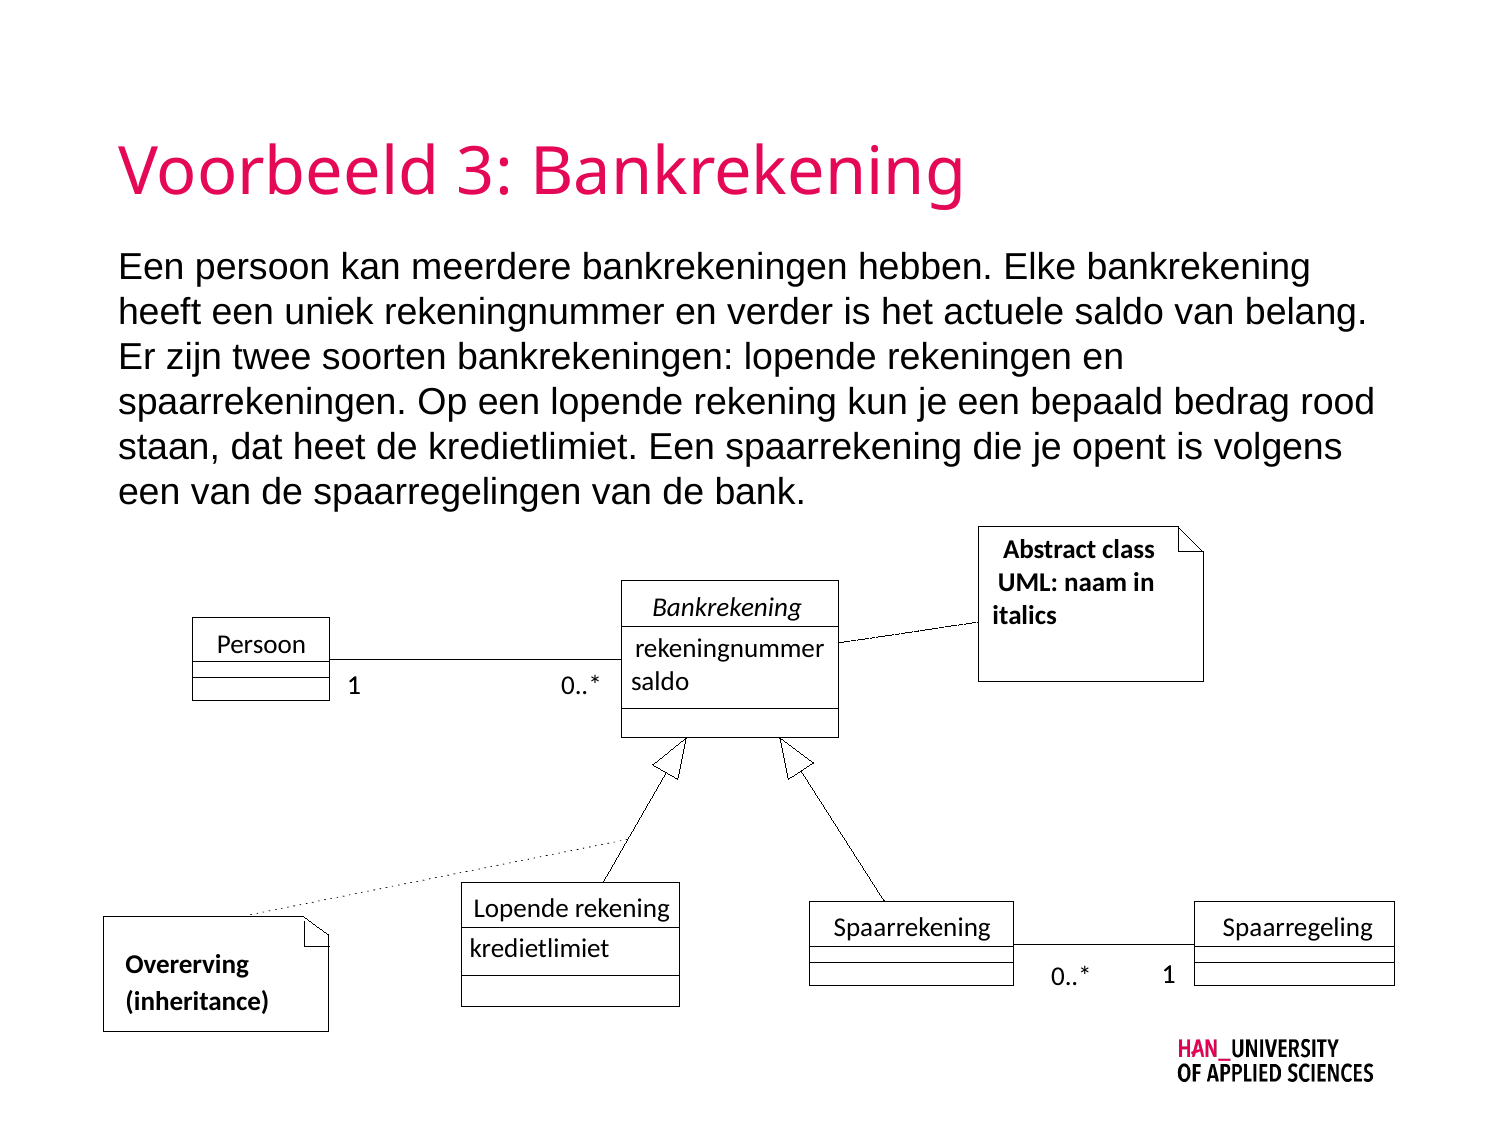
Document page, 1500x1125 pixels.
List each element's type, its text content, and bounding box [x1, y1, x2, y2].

picture [1172, 1021, 1396, 1119]
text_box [103, 526, 1395, 1032]
list Een persoon kan meerdere bankrekeningen hebben. Elke bankrekening heeft een uniek rekeningnummer en verder is het actuele saldo van belang. Er zijn twee soorten bankrekeningen: lopende rekeningen en spaarrekeningen. Op een lopende rekening kun je een bepaald bedrag rood staan, dat heet de kredietlimiet. Een spaarrekening die je opent is volgens een van de spaarregelingen van de bank. [103, 234, 1397, 1014]
title Voorbeeld 3: Bankrekening [103, 59, 1397, 217]
